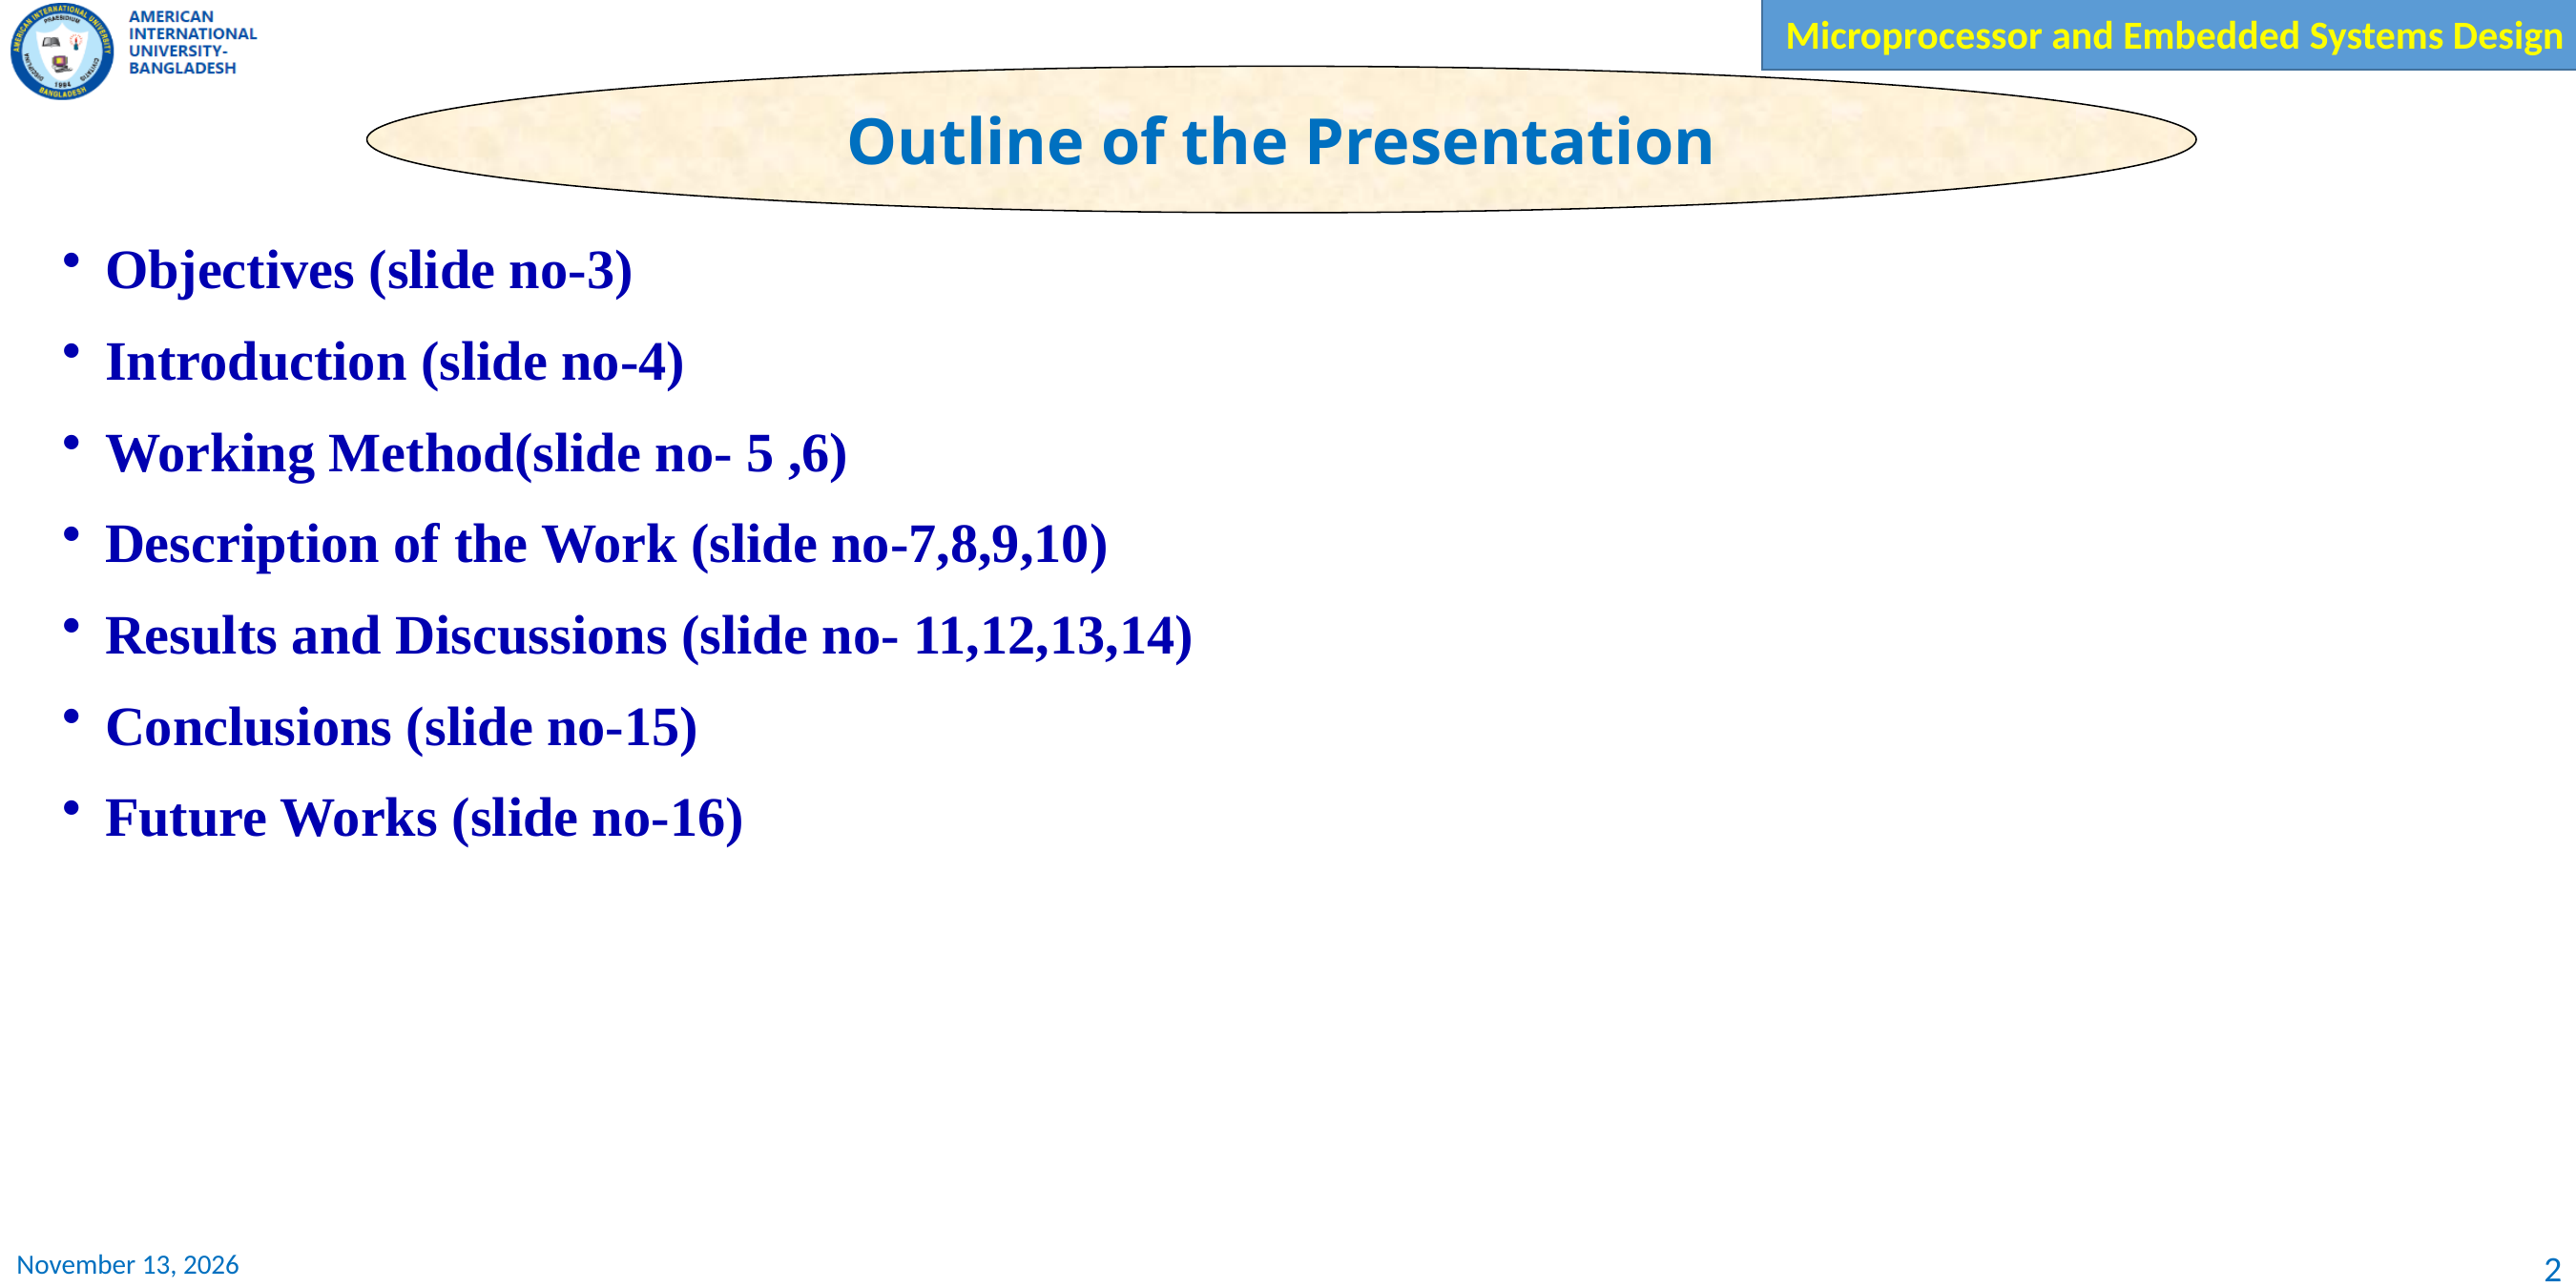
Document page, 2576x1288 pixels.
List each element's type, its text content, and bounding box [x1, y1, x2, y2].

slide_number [2, 1239, 440, 1288]
slide_number 2 [2369, 1239, 2576, 1285]
picture [0, 3, 265, 104]
list Objectives (slide no-3) Introduction (slide no-4) Working Method(slide no- 5 ,6) Description of the Work (slide no-7,8,9,10) Results and Discussions (slide no- 11,12,13,14) Conclusions (slide no-15) Future Works (slide no-16) [48, 212, 2420, 1141]
text_box Outline of the Presentation [366, 66, 2197, 213]
